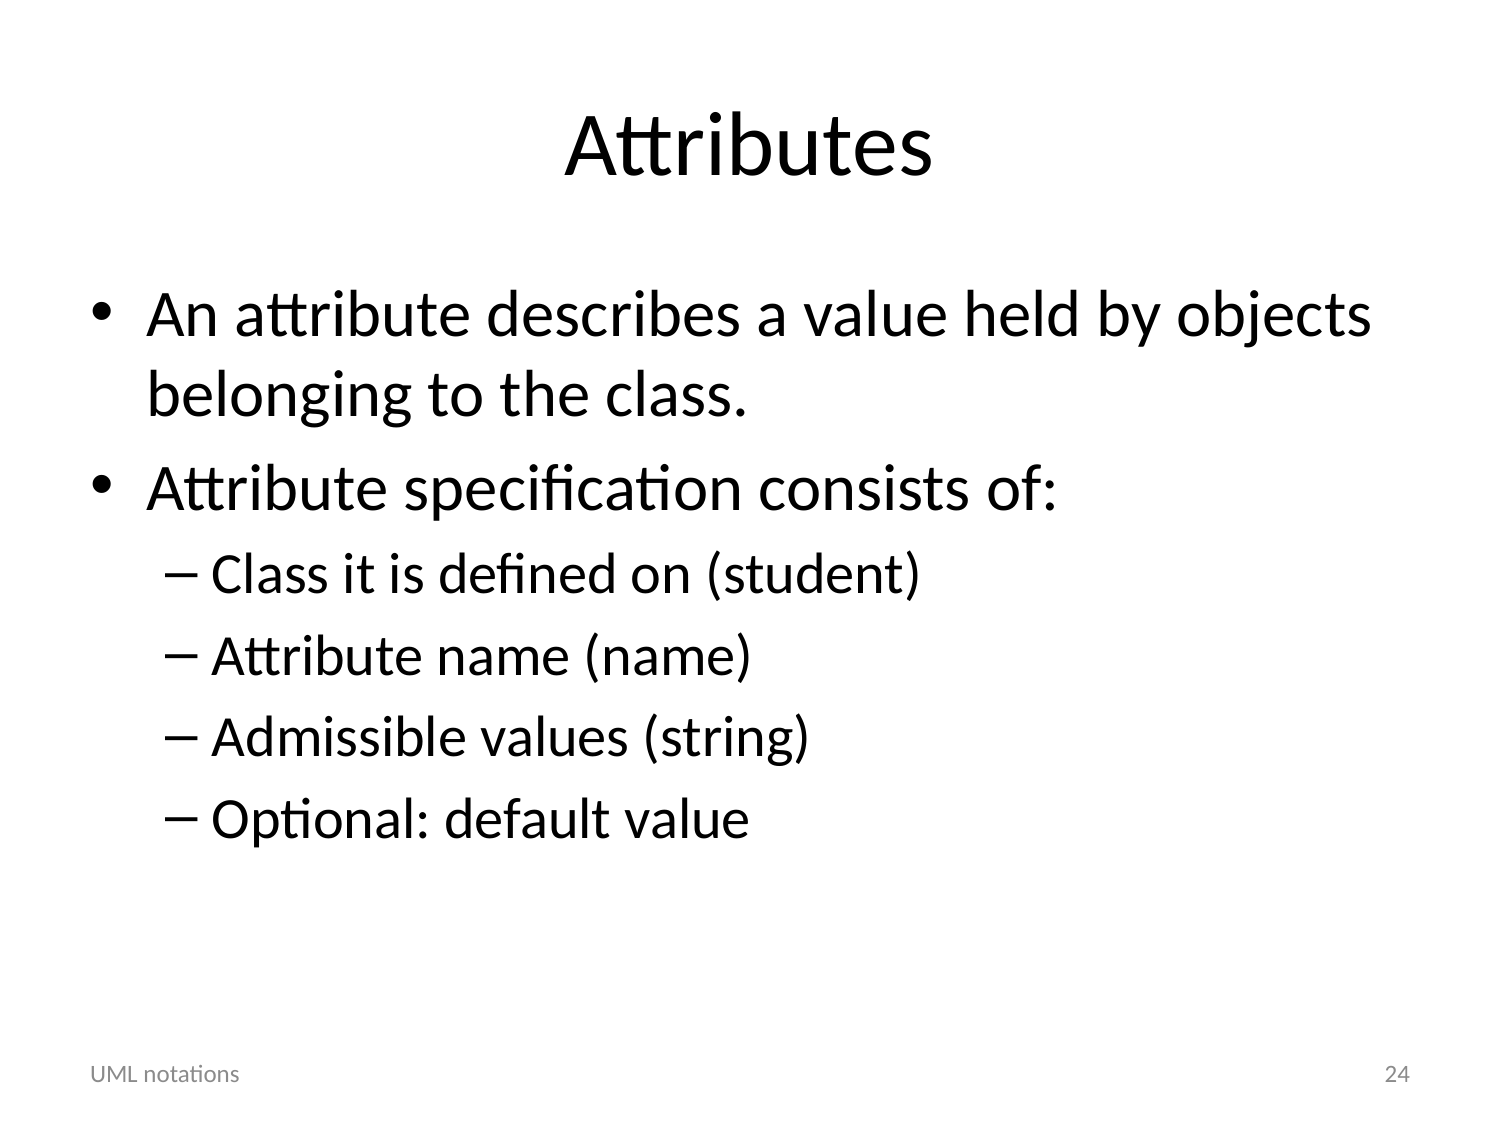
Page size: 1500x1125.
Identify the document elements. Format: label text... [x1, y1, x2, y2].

list An attribute describes a value held by objects belonging to the class. Attribute specification consists of: Class it is defined on (student) Attribute name (name) Admissible values (string) Optional: default value [75, 262, 1425, 1005]
slide_number UML notations [75, 1042, 425, 1103]
slide_number 24 [1074, 1042, 1425, 1103]
title Attributes [75, 45, 1425, 233]
